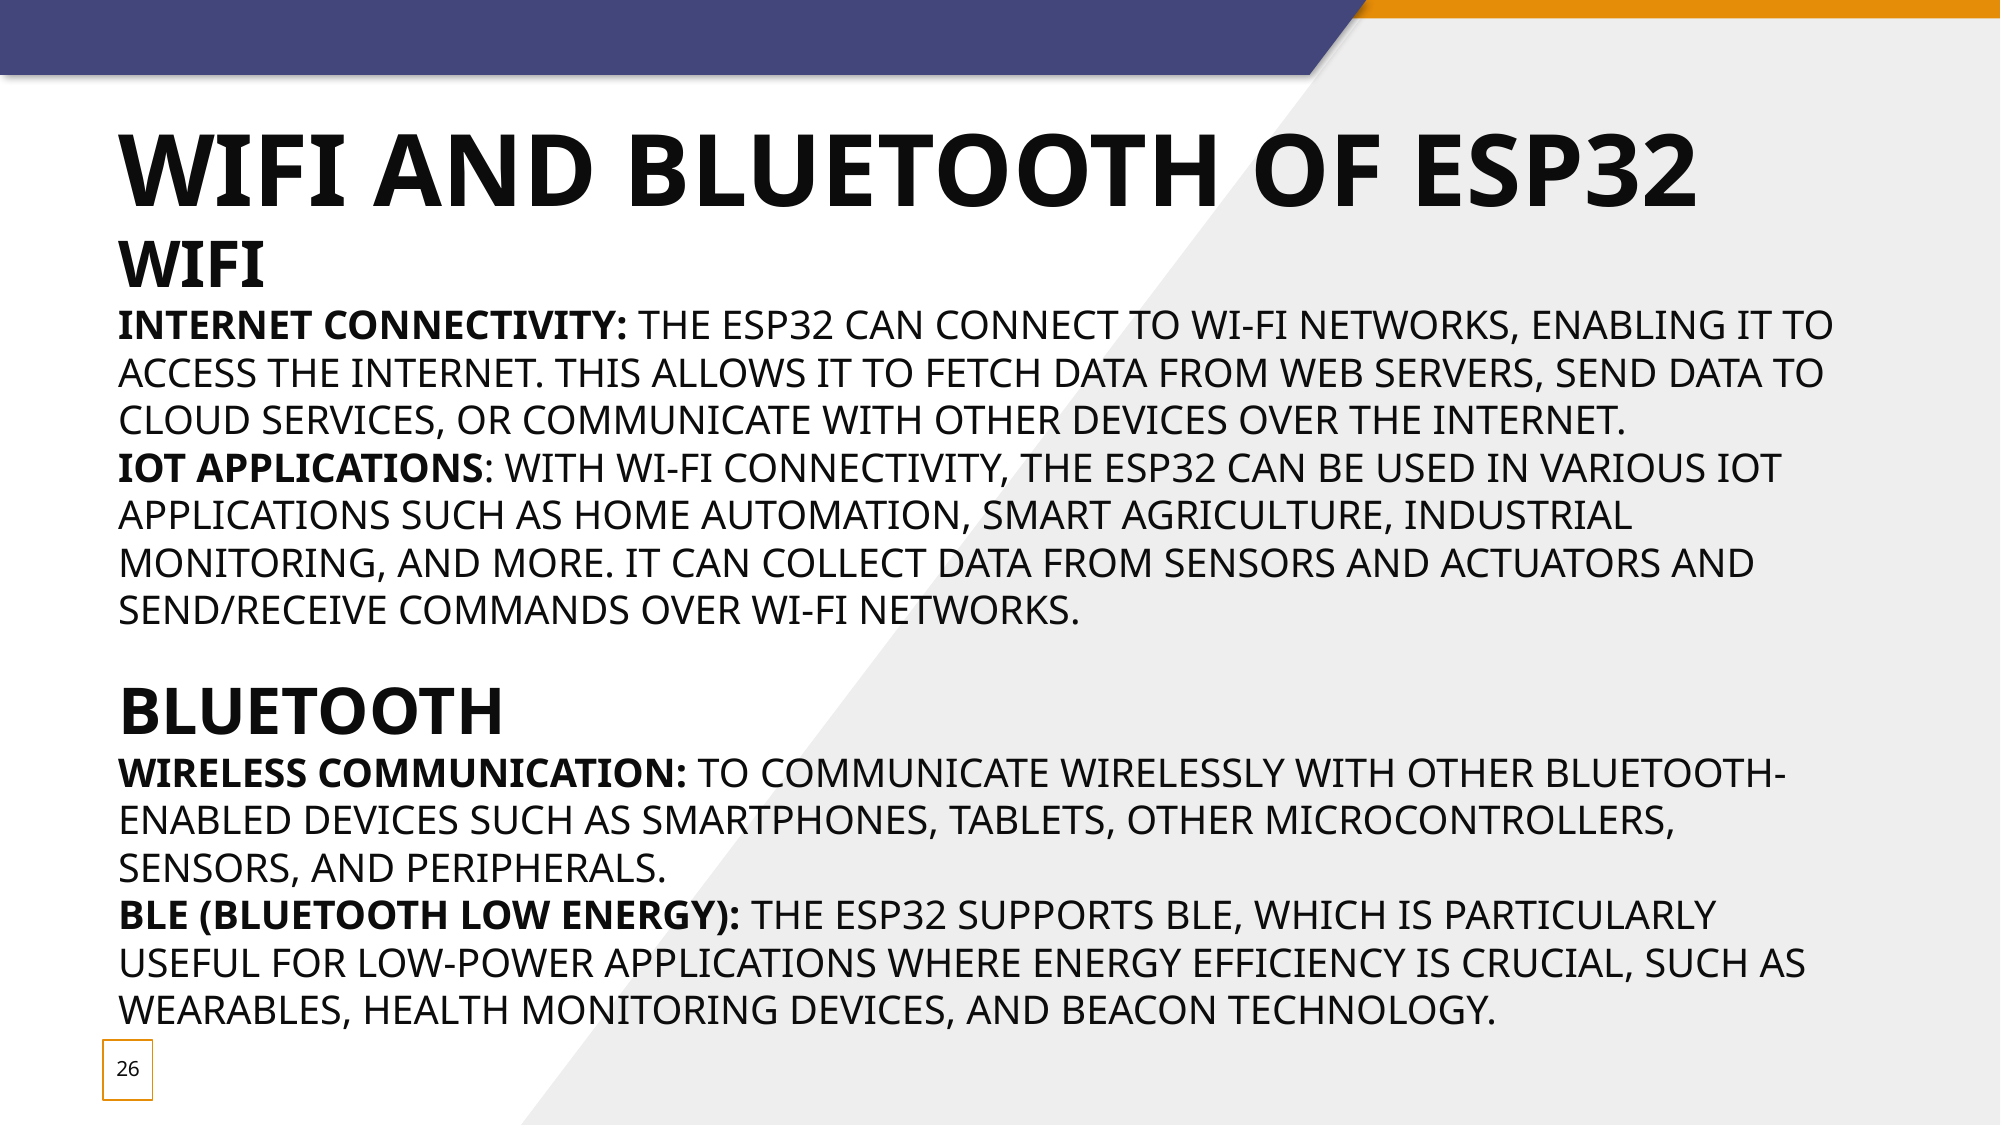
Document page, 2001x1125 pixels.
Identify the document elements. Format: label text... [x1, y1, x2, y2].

title WIFI AND BLUETOOTH OF ESP32 [103, 99, 1876, 215]
text_box WIFI INTERNET CONNECTIVITY: THE ESP32 CAN CONNECT TO WI-FI NETWORKS, ENABLING IT TO ACCESS THE INTERNET. THIS ALLOWS IT TO FETCH DATA FROM WEB SERVERS, SEND DATA TO CLOUD SERVICES, OR COMMUNICATE WITH OTHER DEVICES OVER THE INTERNET. IOT APPLICATIONS: WITH WI-FI CONNECTIVITY, THE ESP32 CAN BE USED IN VARIOUS IOT APPLICATIONS SUCH AS HOME AUTOMATION, SMART AGRICULTURE, INDUSTRIAL MONITORING, AND MORE. IT CAN COLLECT DATA FROM SENSORS AND ACTUATORS AND SEND/RECEIVE COMMANDS OVER WI-FI NETWORKS. BLUETOOTH WIRELESS COMMUNICATION: TO COMMUNICATE WIRELESSLY WITH OTHER BLUETOOTH-ENABLED DEVICES SUCH AS SMARTPHONES, TABLETS, OTHER MICROCONTROLLERS, SENSORS, AND PERIPHERALS. BLE (BLUETOOTH LOW ENERGY): THE ESP32 SUPPORTS BLE, WHICH IS PARTICULARLY USEFUL FOR LOW-POWER APPLICATIONS WHERE ENERGY EFFICIENCY IS CRUCIAL, SUCH AS WEARABLES, HEALTH MONITORING DEVICES, AND BEACON TECHNOLOGY. [103, 215, 1876, 1100]
